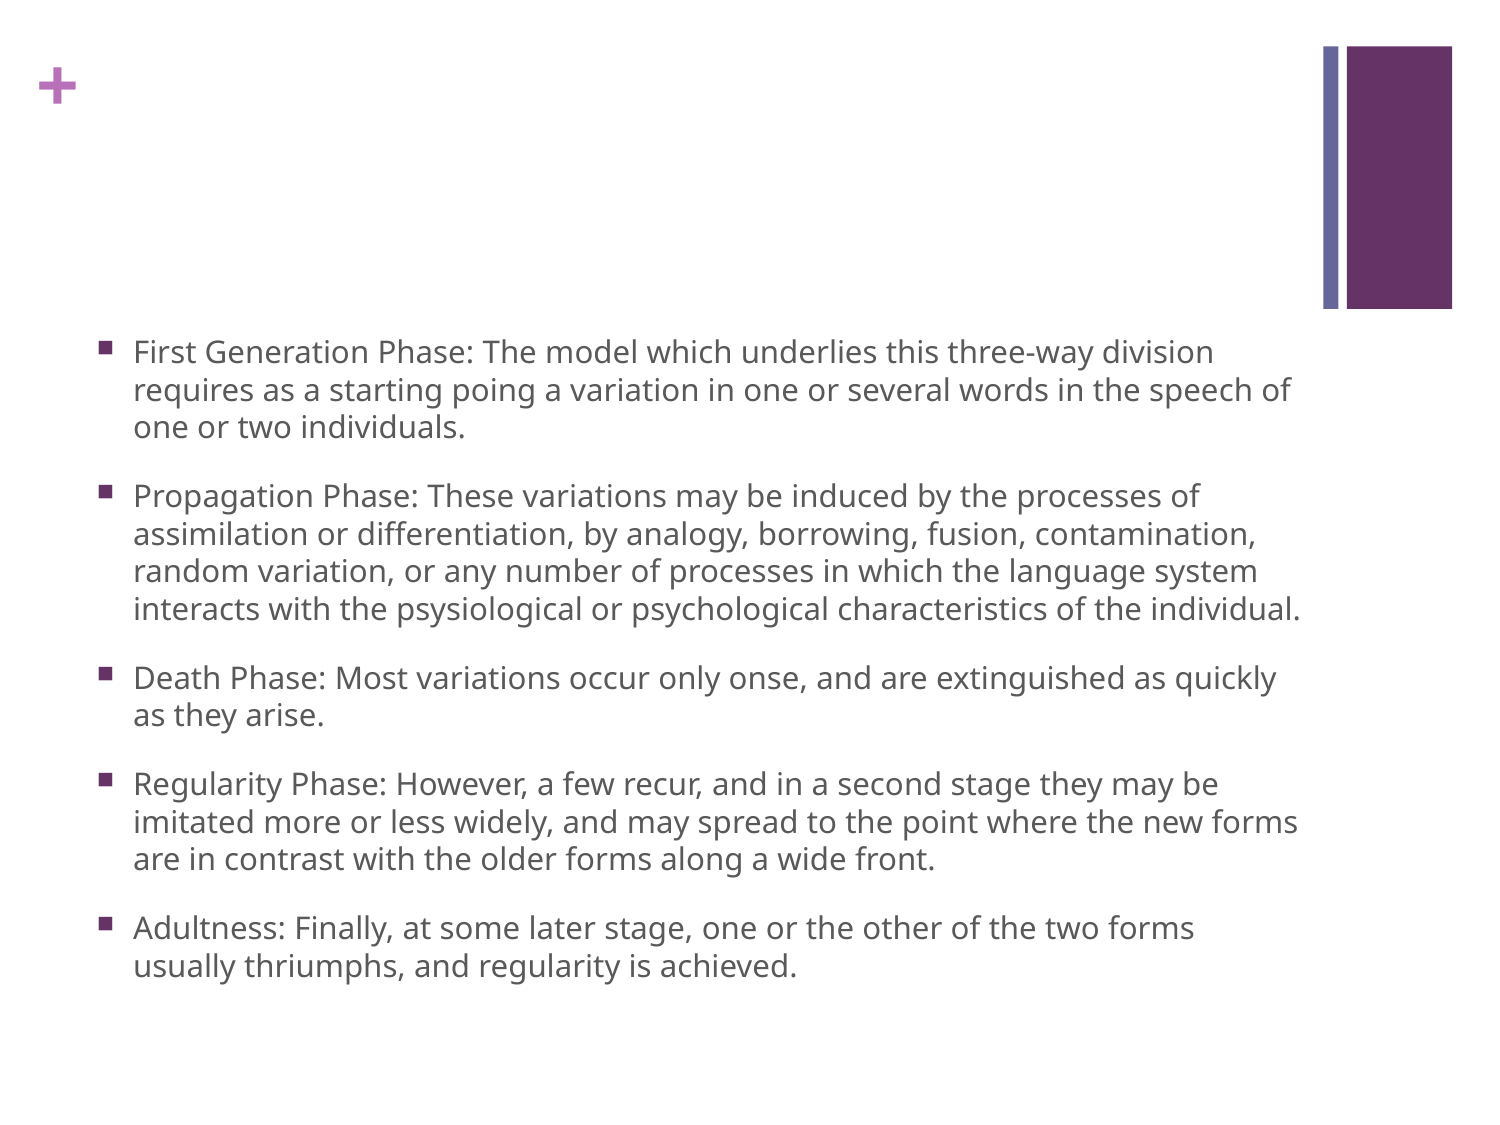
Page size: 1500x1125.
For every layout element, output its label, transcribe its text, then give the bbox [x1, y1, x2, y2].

list First Generation Phase: The model which underlies this three-way division requires as a starting poing a variation in one or several words in the speech of one or two individuals. Propagation Phase: These variations may be induced by the processes of assimilation or differentiation, by analogy, borrowing, fusion, contamination, random variation, or any number of processes in which the language system interacts with the psysiological or psychological characteristics of the individual. Death Phase: Most variations occur only onse, and are extinguished as quickly as they arise. Regularity Phase: However, a few recur, and in a second stage they may be imitated more or less widely, and may spread to the point where the new forms are in contrast with the older forms along a wide front. Adultness: Finally, at some later stage, one or the other of the two forms usually thriumphs, and regularity is achieved. [81, 324, 1322, 1005]
